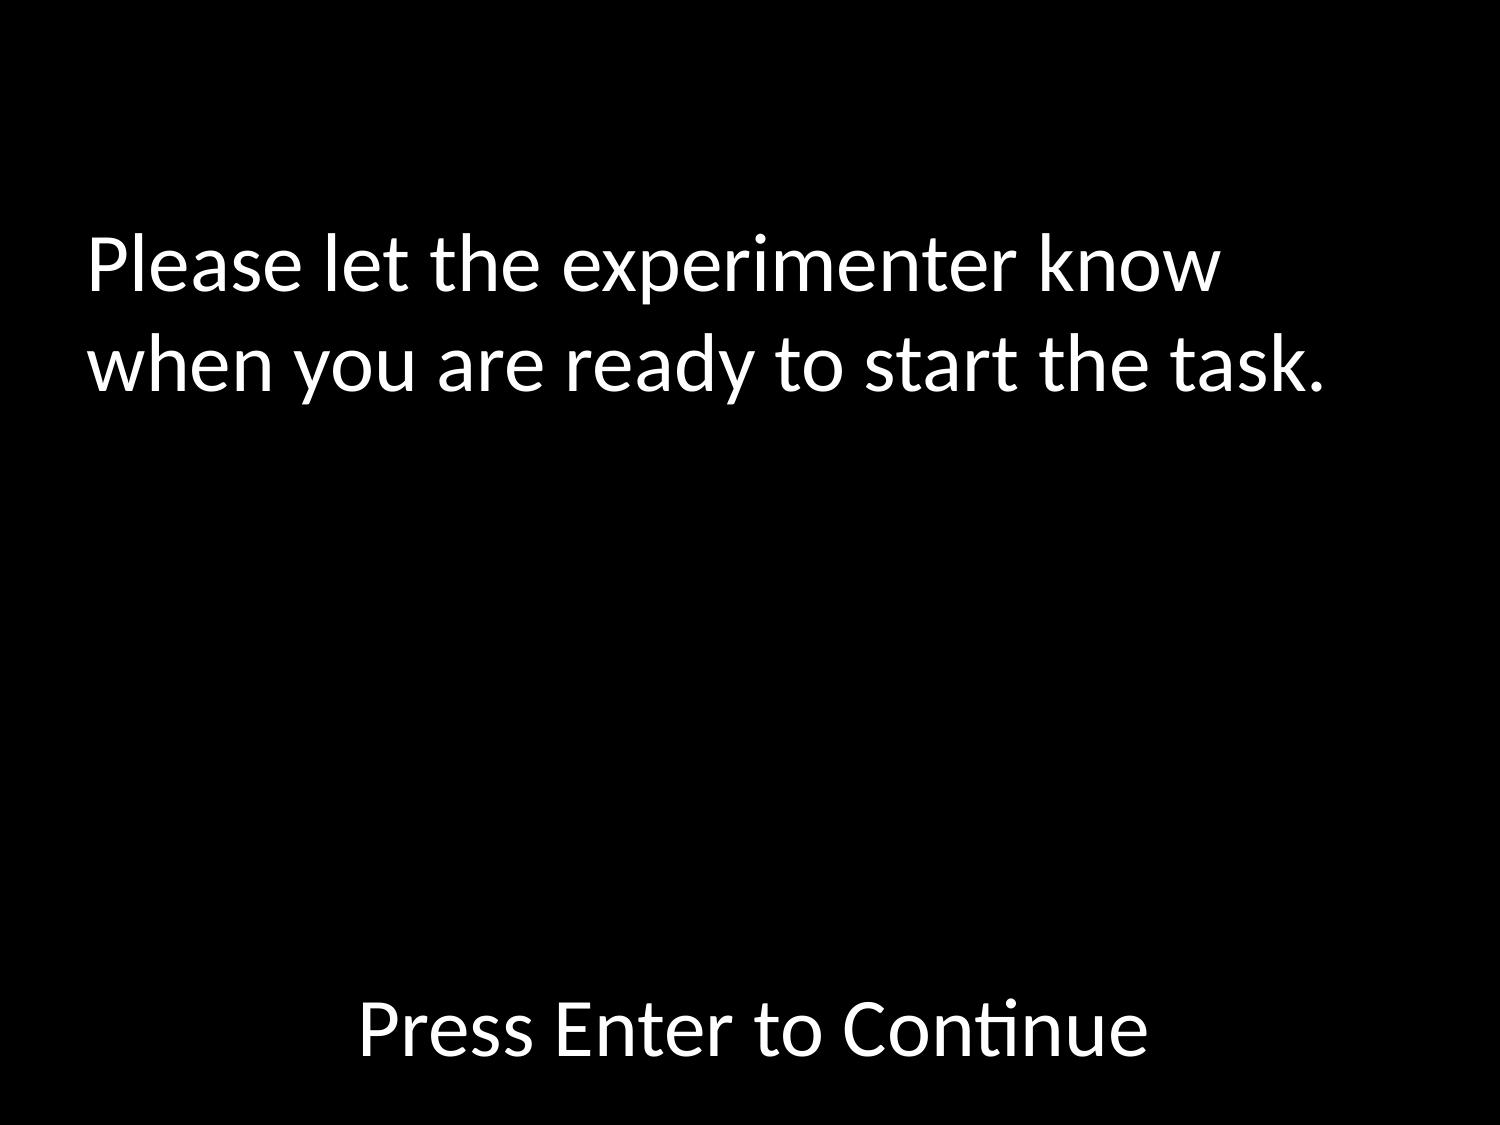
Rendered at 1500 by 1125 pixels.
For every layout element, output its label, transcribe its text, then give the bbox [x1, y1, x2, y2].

text_box Please let the experimenter know when you are ready to start the task. [71, 201, 1436, 416]
text_box Press Enter to Continue [71, 965, 1436, 1081]
